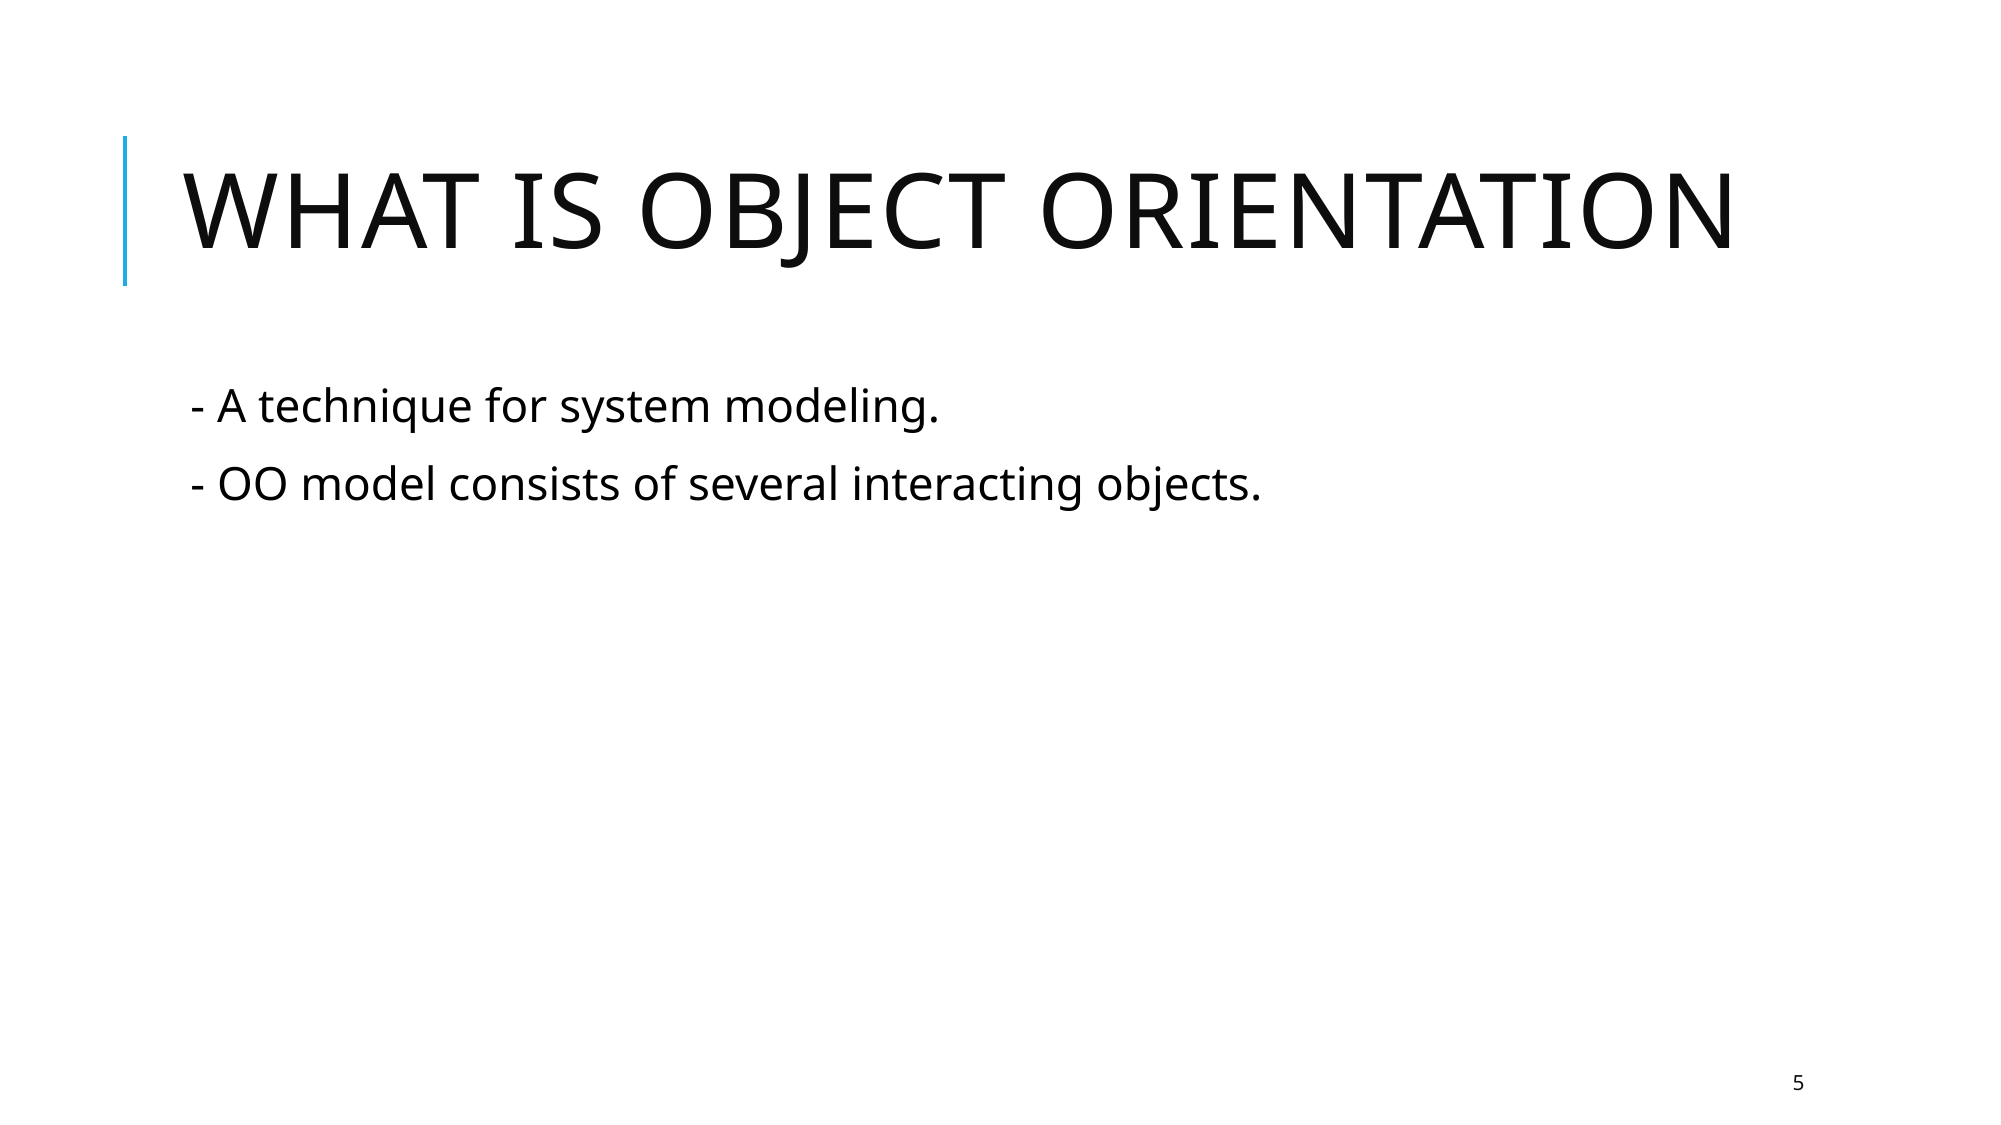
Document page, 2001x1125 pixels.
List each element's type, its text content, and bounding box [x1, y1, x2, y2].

title What is object orientation [168, 96, 1763, 342]
slide_number 5 [1777, 1061, 1938, 1107]
list - A technique for system modeling. - OO model consists of several interacting objects. [168, 375, 1763, 1035]
